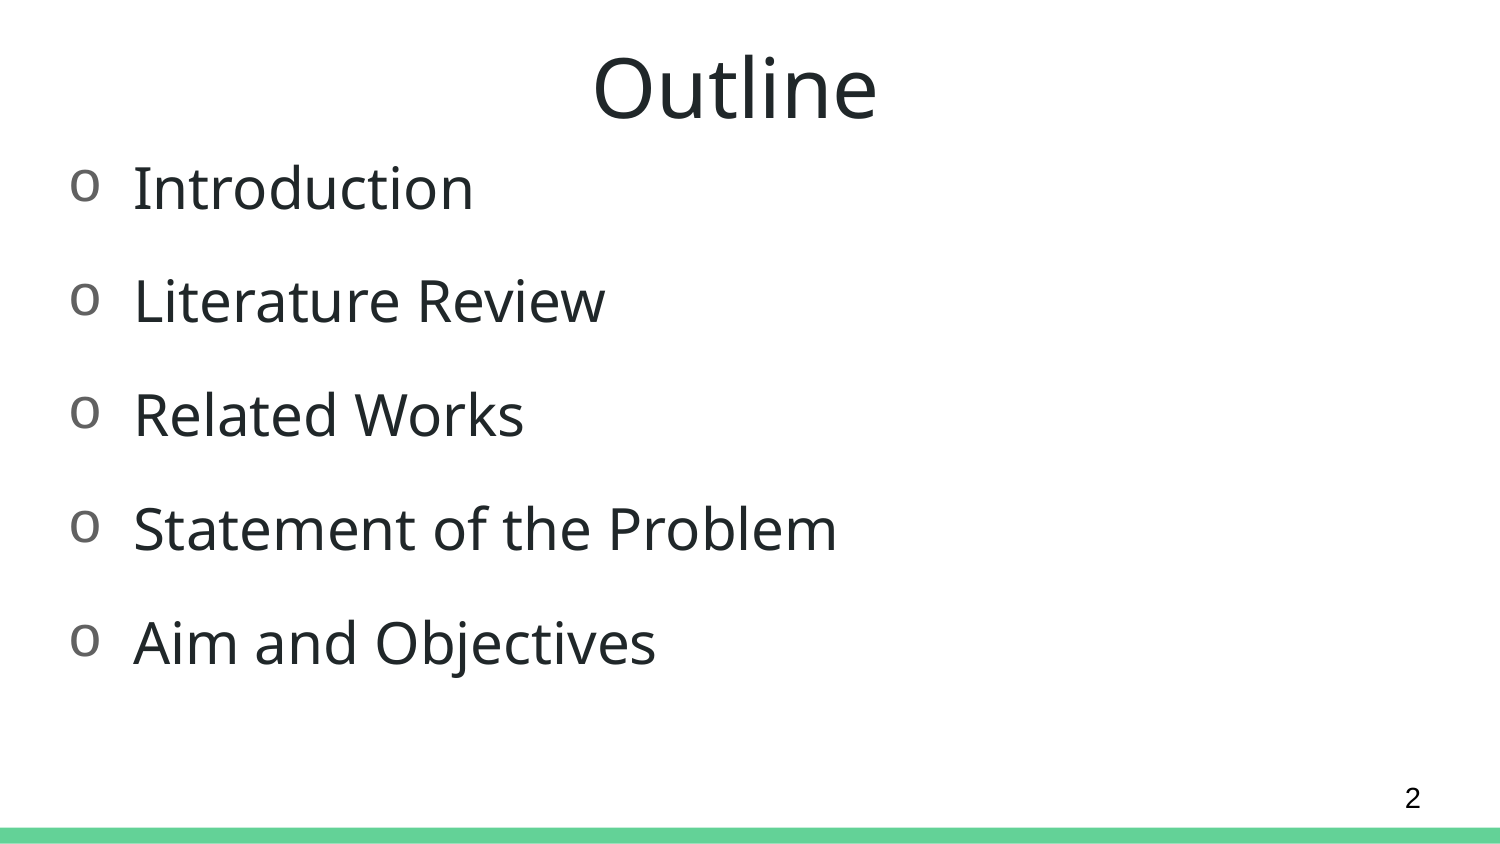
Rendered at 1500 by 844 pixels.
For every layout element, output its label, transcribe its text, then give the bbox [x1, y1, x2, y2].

slide_number 2 [1389, 764, 1480, 830]
title Outline [37, 20, 1435, 115]
list Introduction Literature Review Related Works Statement of the Problem Aim and Objectives [52, 125, 1451, 820]
